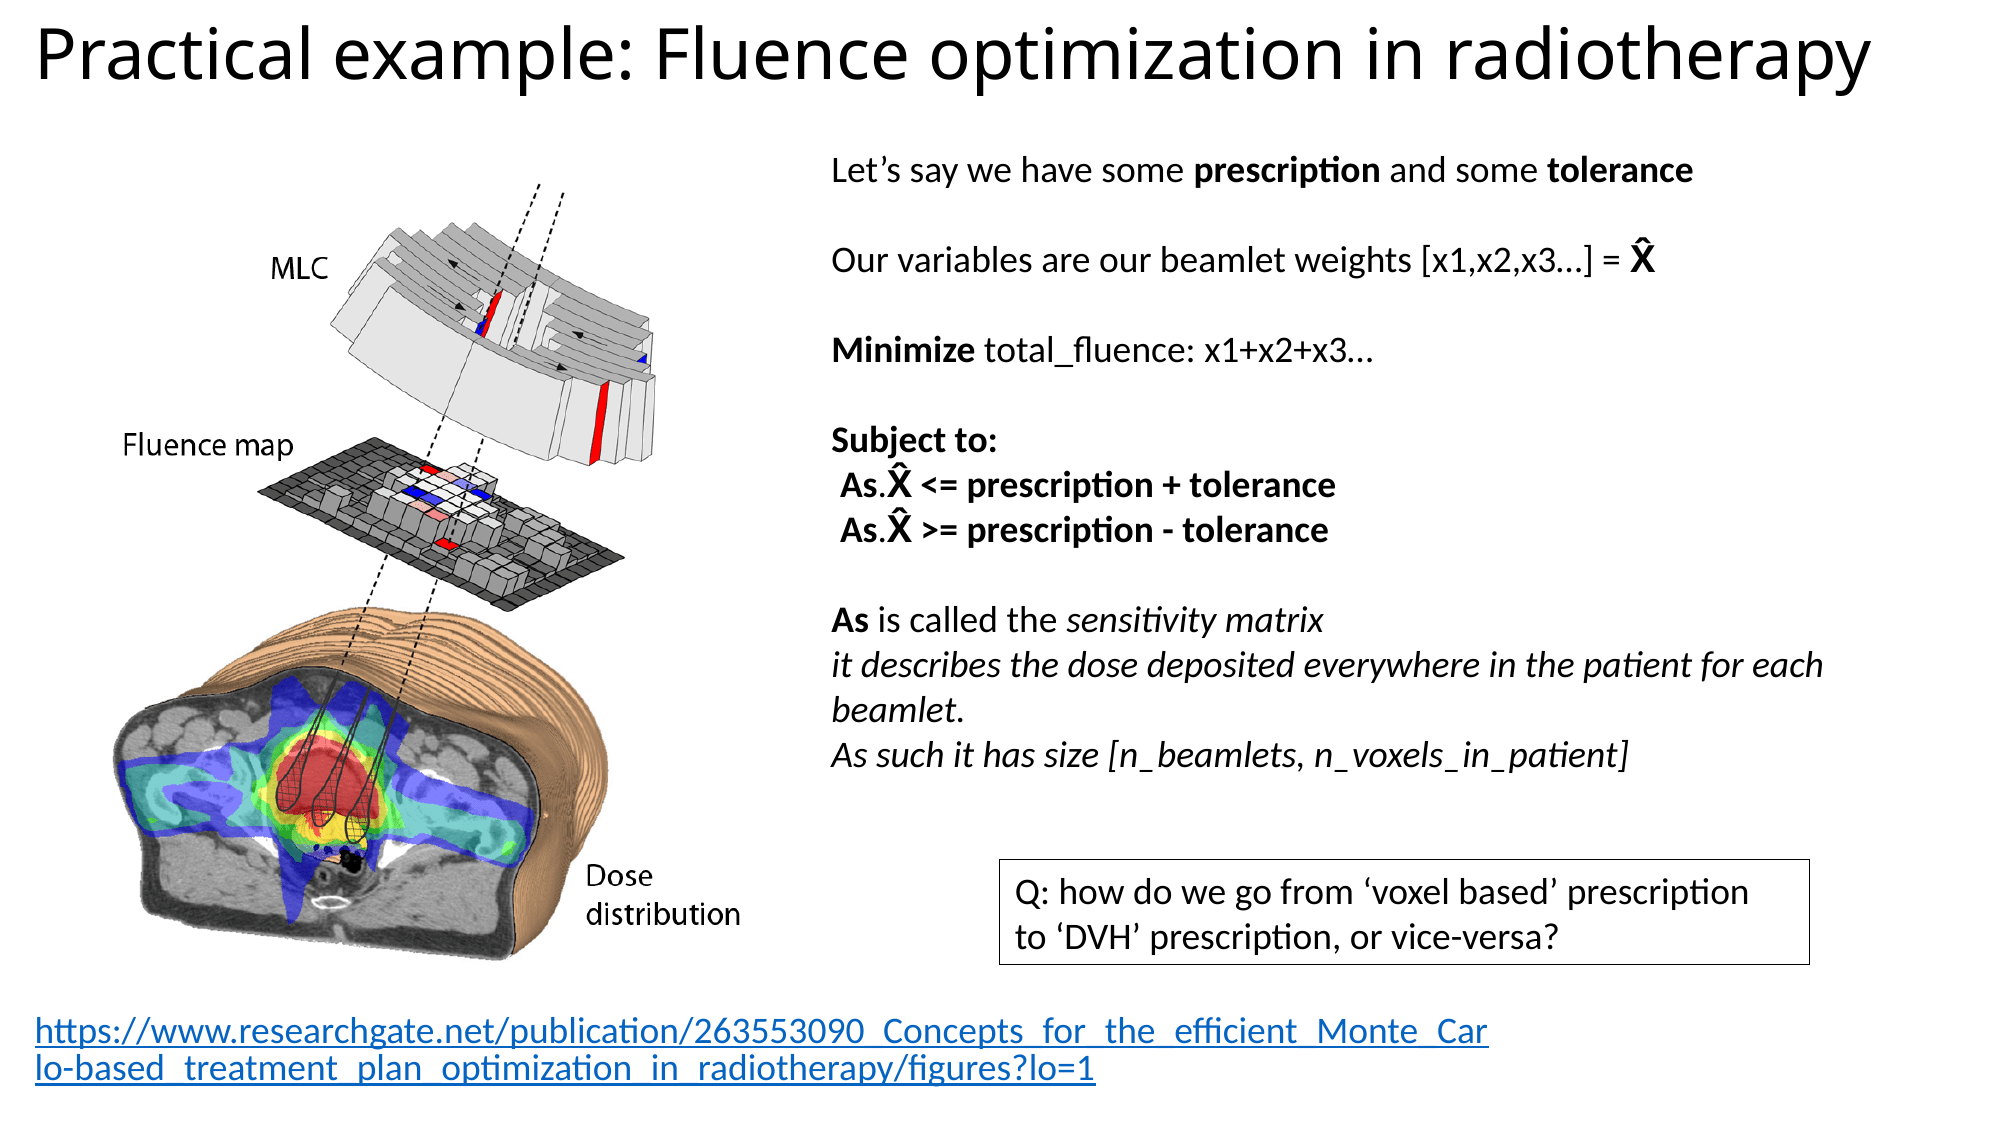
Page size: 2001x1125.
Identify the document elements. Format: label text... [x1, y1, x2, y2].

text_box https://www.researchgate.net/publication/263553090_Concepts_for_the_efficient_Monte_Carlo-based_treatment_plan_optimization_in_radiotherapy/figures?lo=1 [19, 998, 1510, 1104]
title Practical example: Fluence optimization in radiotherapy [19, 3, 2000, 111]
text_box Q: how do we go from ‘voxel based’ prescription to ‘DVH’ prescription, or vice-versa? [999, 859, 1810, 965]
picture [96, 159, 748, 966]
text_box Let’s say we have some prescription and some tolerance Our variables are our beamlet weights [x1,x2,x3…] = X̂ Minimize total_fluence: x1+x2+x3… Subject to: As.X̂ <= prescription + tolerance As.X̂ >= prescription - tolerance As is called the sensitivity matrix it describes the dose deposited everywhere in the patient for each beamlet. As such it has size [n_beamlets, n_voxels_in_patient] [816, 137, 1890, 828]
